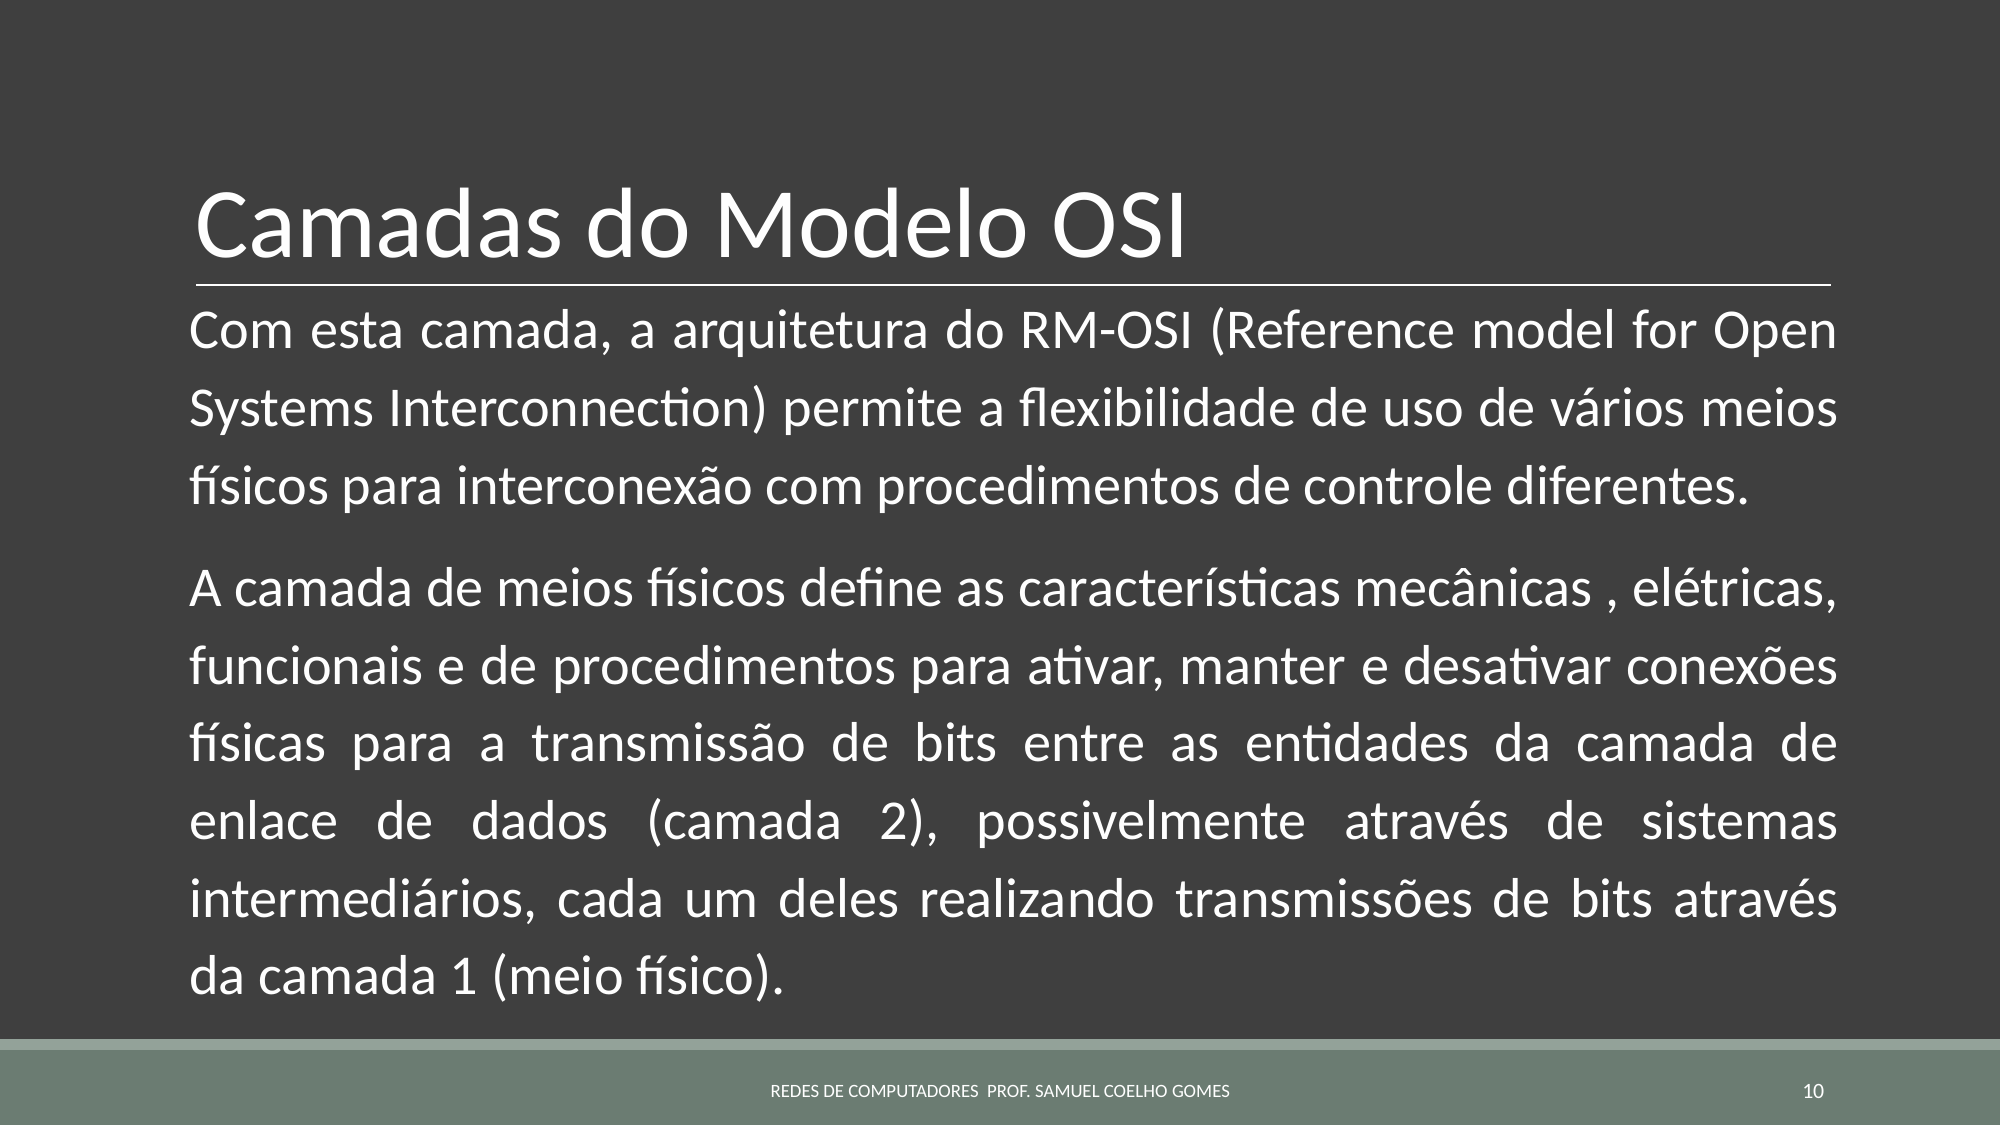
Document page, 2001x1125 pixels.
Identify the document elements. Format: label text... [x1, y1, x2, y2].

footer REDES DE COMPUTADORES PROF. SAMUEL COELHO GOMES [604, 1059, 1396, 1120]
slide_number ‹#› [1624, 1059, 1840, 1120]
title Camadas do Modelo OSI [180, 47, 1830, 285]
list Com esta camada, a arquitetura do RM-OSI (Reference model for Open Systems Interconnection) permite a flexibilidade de uso de vários meios físicos para interconexão com procedimentos de controle diferentes. A camada de meios físicos define as características mecânicas , elétricas, funcionais e de procedimentos para ativar, manter e desativar conexões físicas para a transmissão de bits entre as entidades da camada de enlace de dados (camada 2), possivelmente através de sistemas intermediários, cada um deles realizando transmissões de bits através da camada 1 (meio físico). [189, 275, 1840, 1010]
